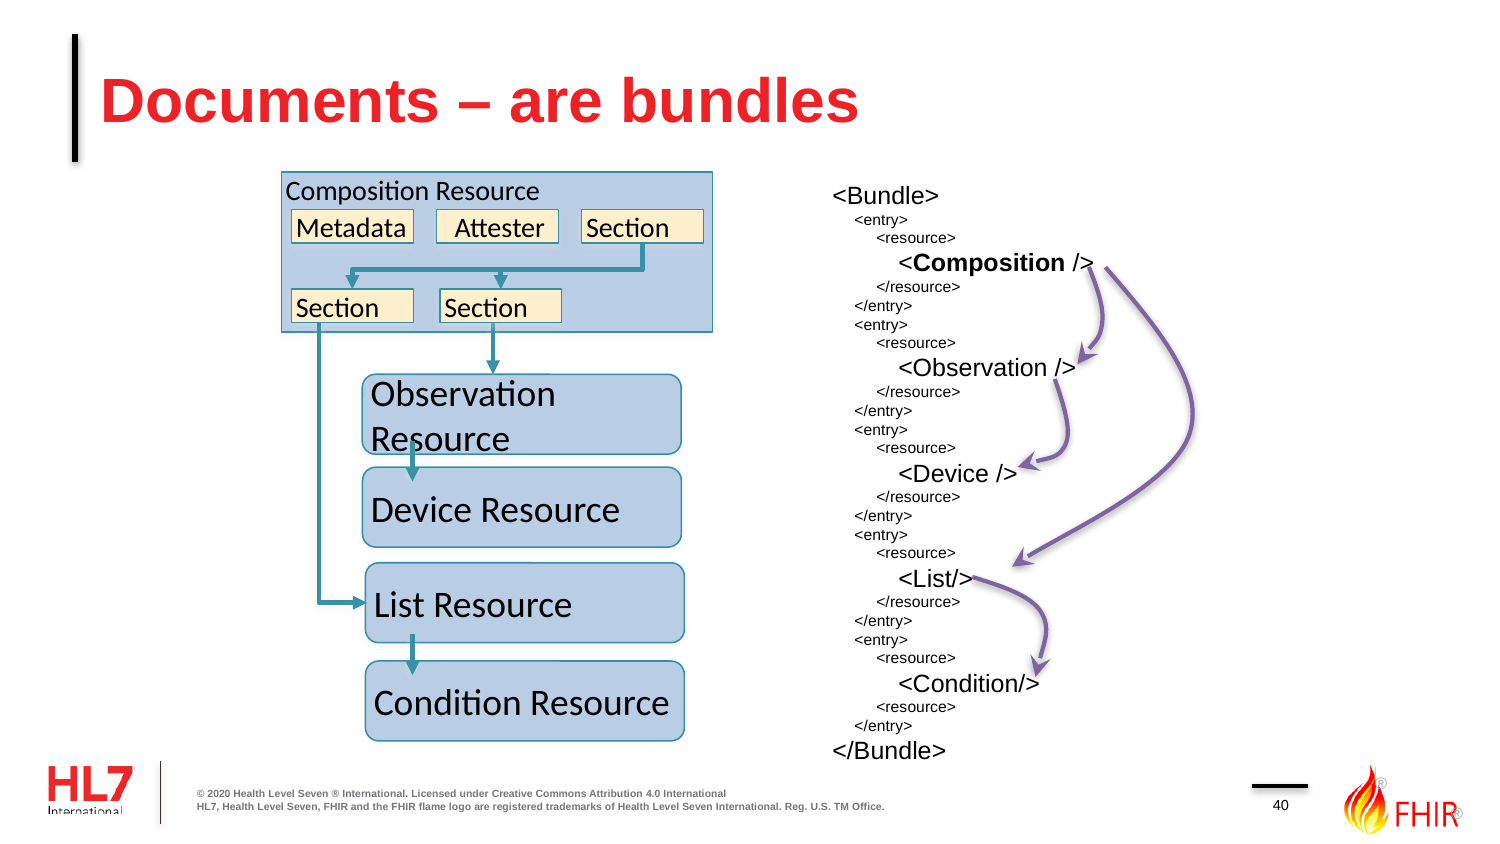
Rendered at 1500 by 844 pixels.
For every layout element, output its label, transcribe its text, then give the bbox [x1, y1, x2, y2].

footer © 2020 Health Level Seven ® International. Licensed under Creative Commons Attribution 4.0 International HL7, Health Level Seven, FHIR and the FHIR flame logo are registered trademarks of Health Level Seven International. Reg. U.S. TM Office. [196, 786, 941, 813]
slide_number 40 [1258, 786, 1304, 813]
title Documents – are bundles [100, 33, 1451, 163]
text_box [280, 171, 1191, 779]
picture [1339, 760, 1463, 837]
